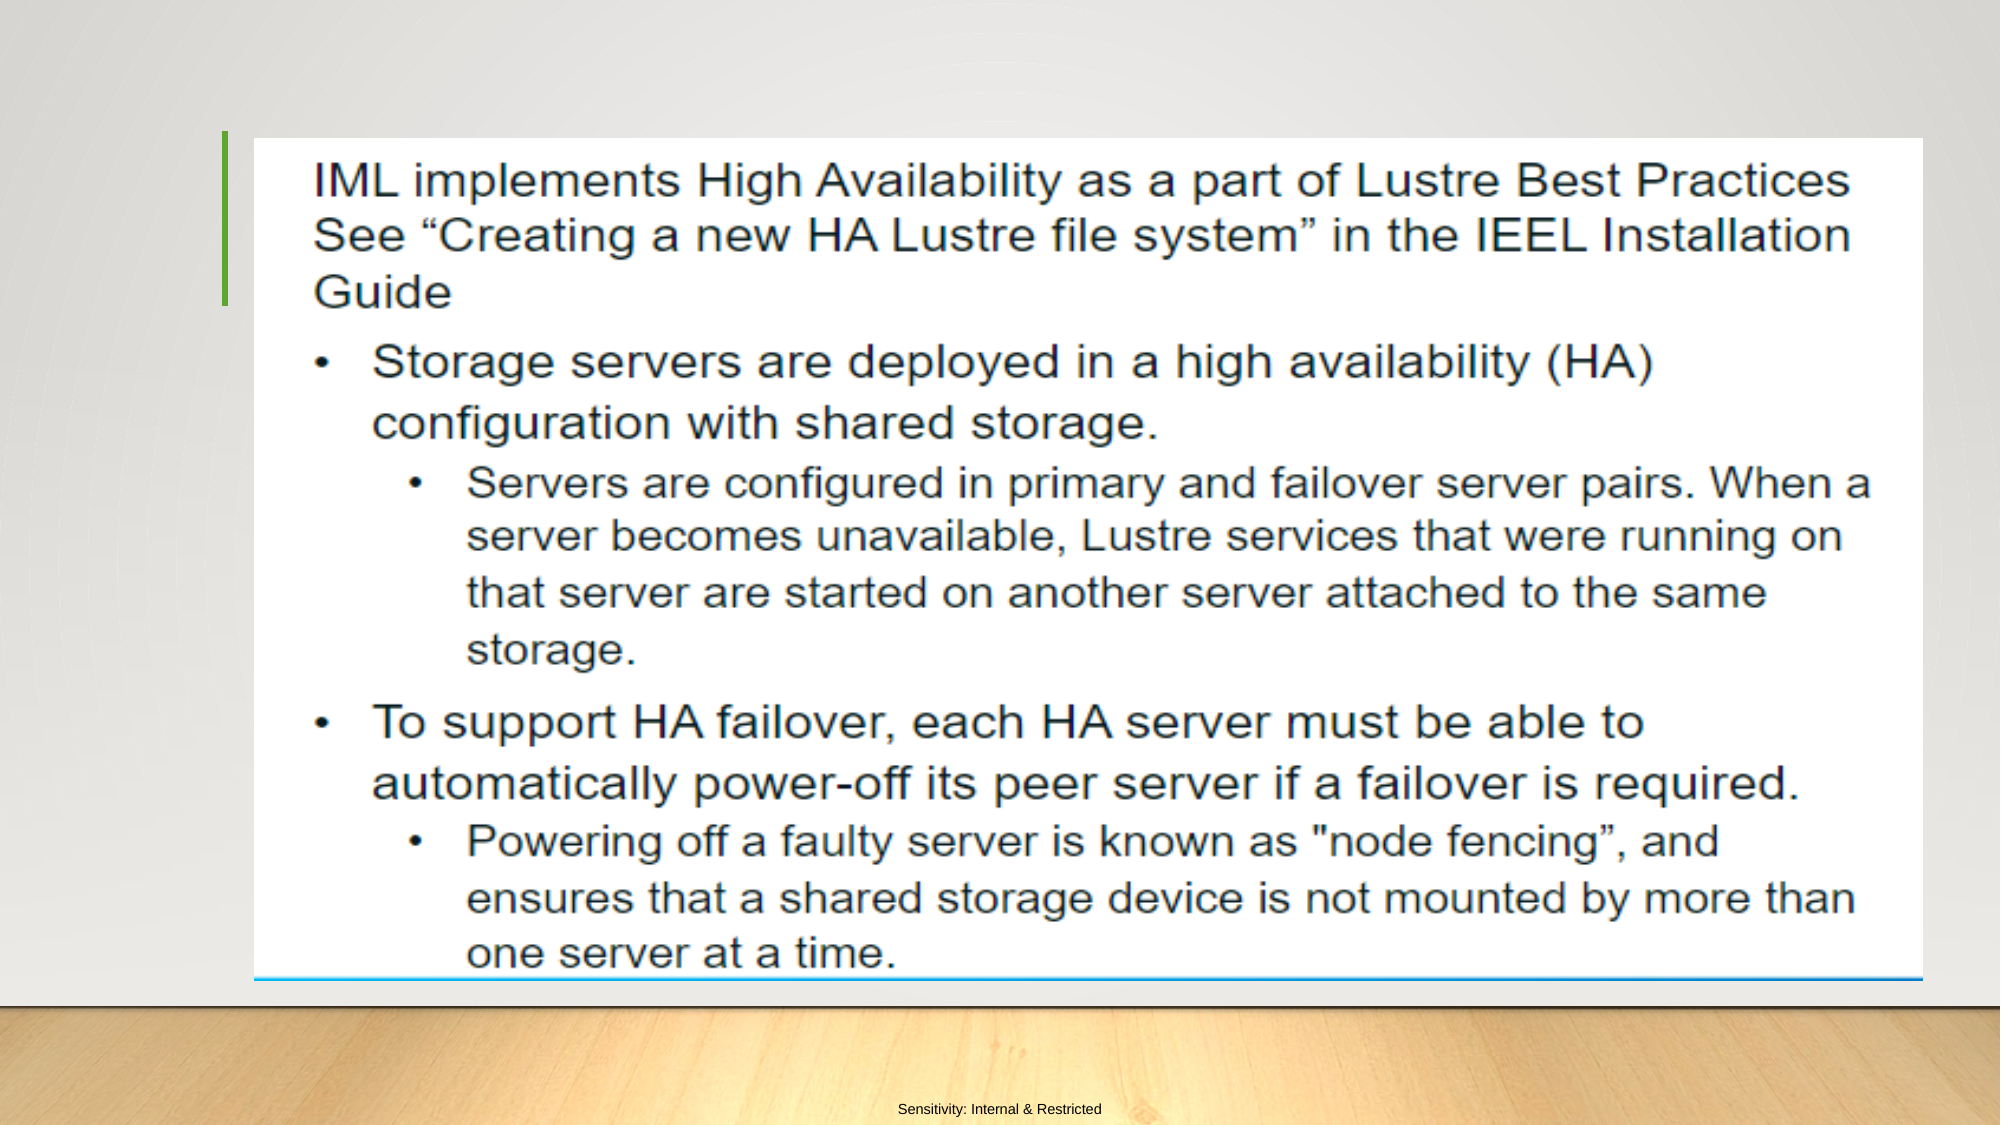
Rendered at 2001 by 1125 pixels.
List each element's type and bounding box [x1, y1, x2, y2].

list [254, 138, 1923, 981]
picture [0, 1006, 2000, 1125]
